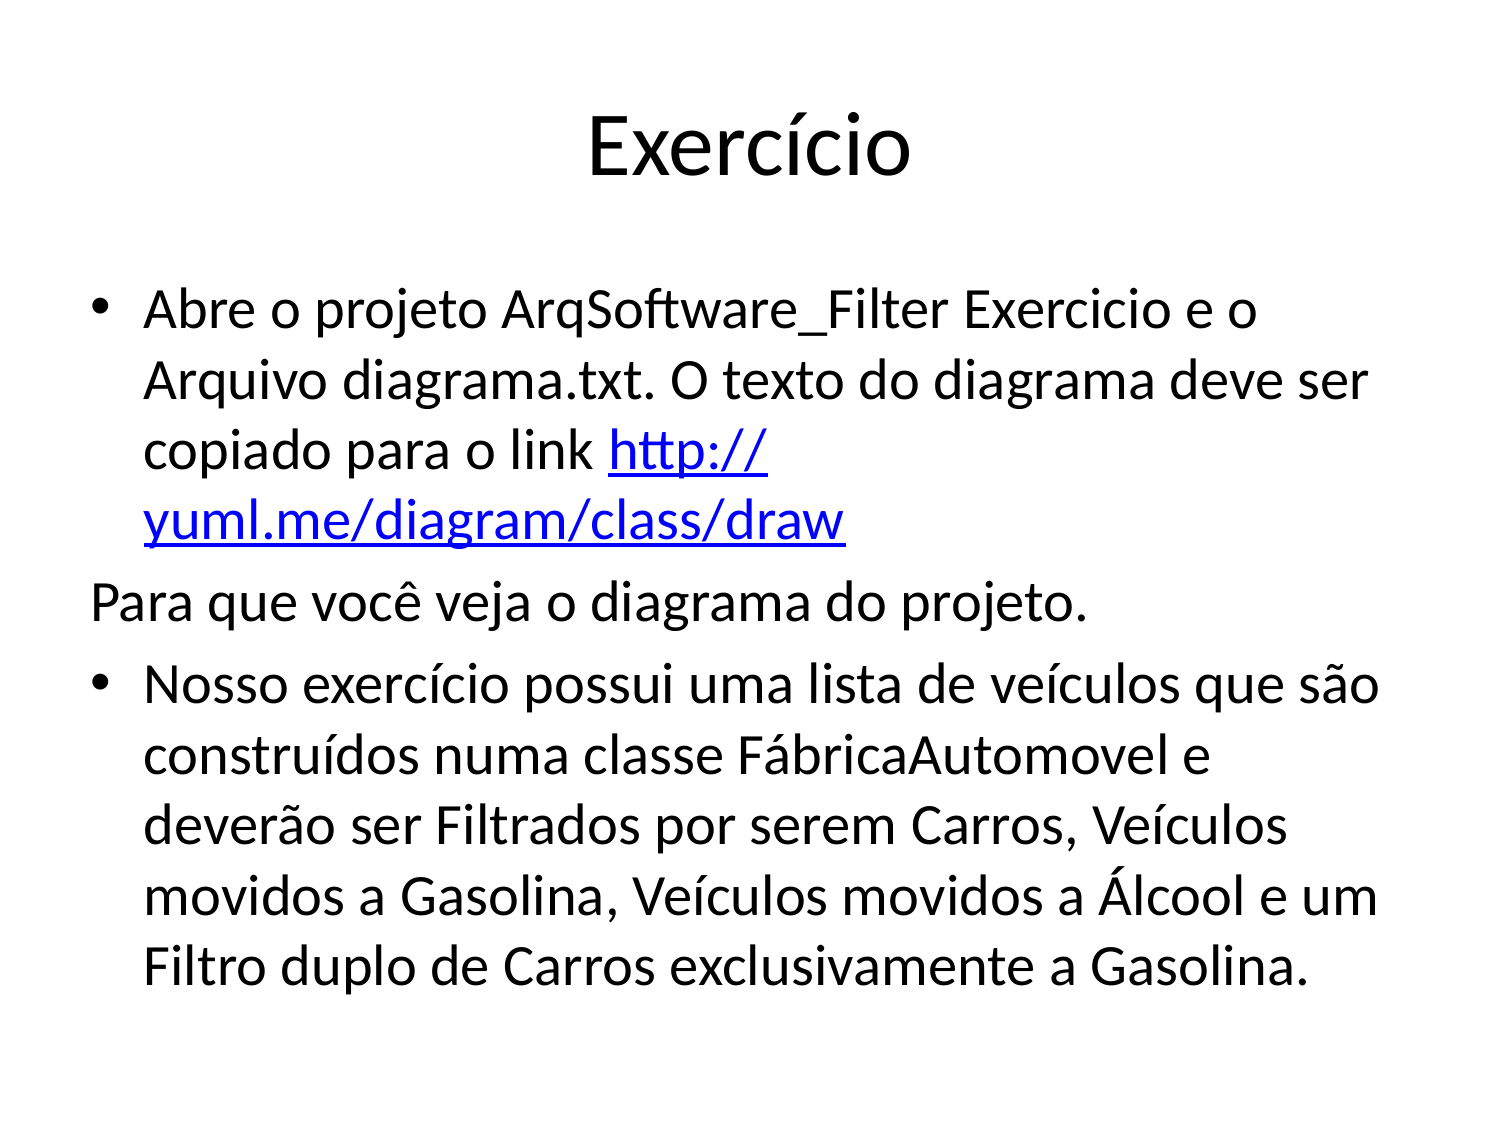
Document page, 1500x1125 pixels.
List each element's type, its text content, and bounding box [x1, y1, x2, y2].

list Abre o projeto ArqSoftware_Filter Exercicio e o Arquivo diagrama.txt. O texto do diagrama deve ser copiado para o link http://yuml.me/diagram/class/draw Para que você veja o diagrama do projeto. Nosso exercício possui uma lista de veículos que são construídos numa classe FábricaAutomovel e deverão ser Filtrados por serem Carros, Veículos movidos a Gasolina, Veículos movidos a Álcool e um Filtro duplo de Carros exclusivamente a Gasolina. [75, 262, 1425, 1005]
title Exercício [75, 45, 1425, 233]
